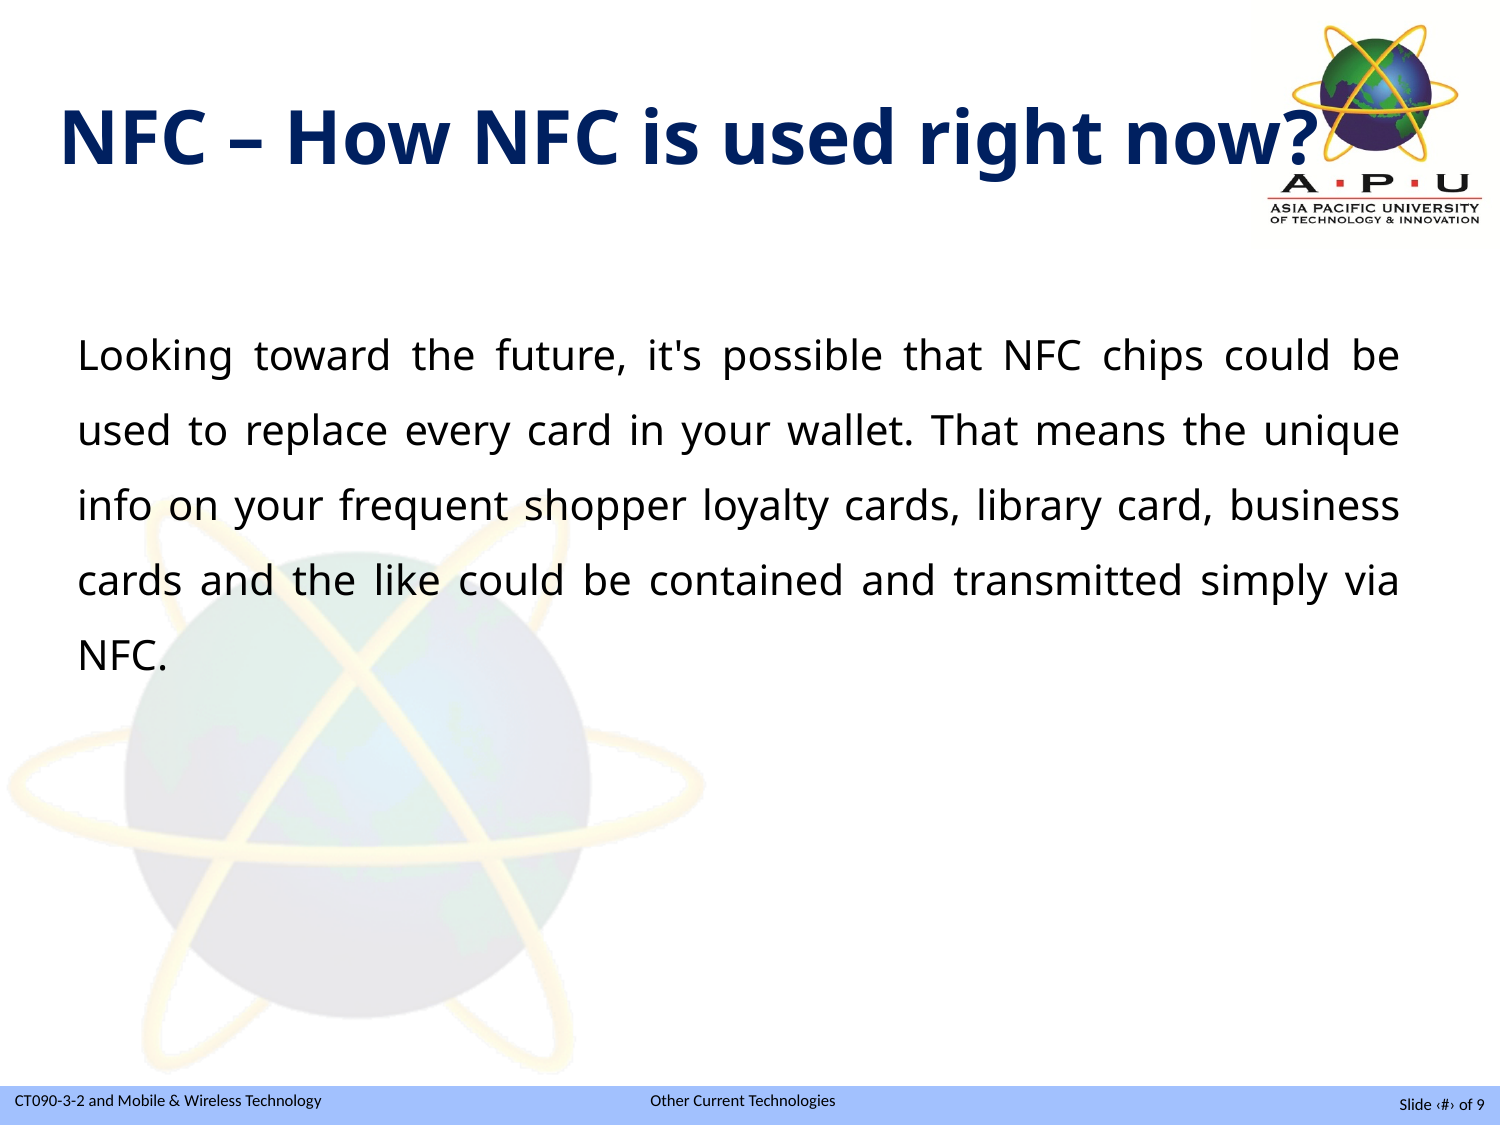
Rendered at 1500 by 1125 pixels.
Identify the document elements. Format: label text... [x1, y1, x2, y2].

text_box Looking toward the future, it's possible that NFC chips could be used to replace every card in your wallet. That means the unique info on your frequent shopper loyalty cards, library card, business cards and the like could be contained and transmitted simply via NFC. [62, 246, 1417, 687]
footer Slide ‹#› of 9 [1024, 1086, 1500, 1125]
picture [1251, 0, 1500, 249]
text_box NFC – How NFC is used right now? [33, 69, 1346, 200]
